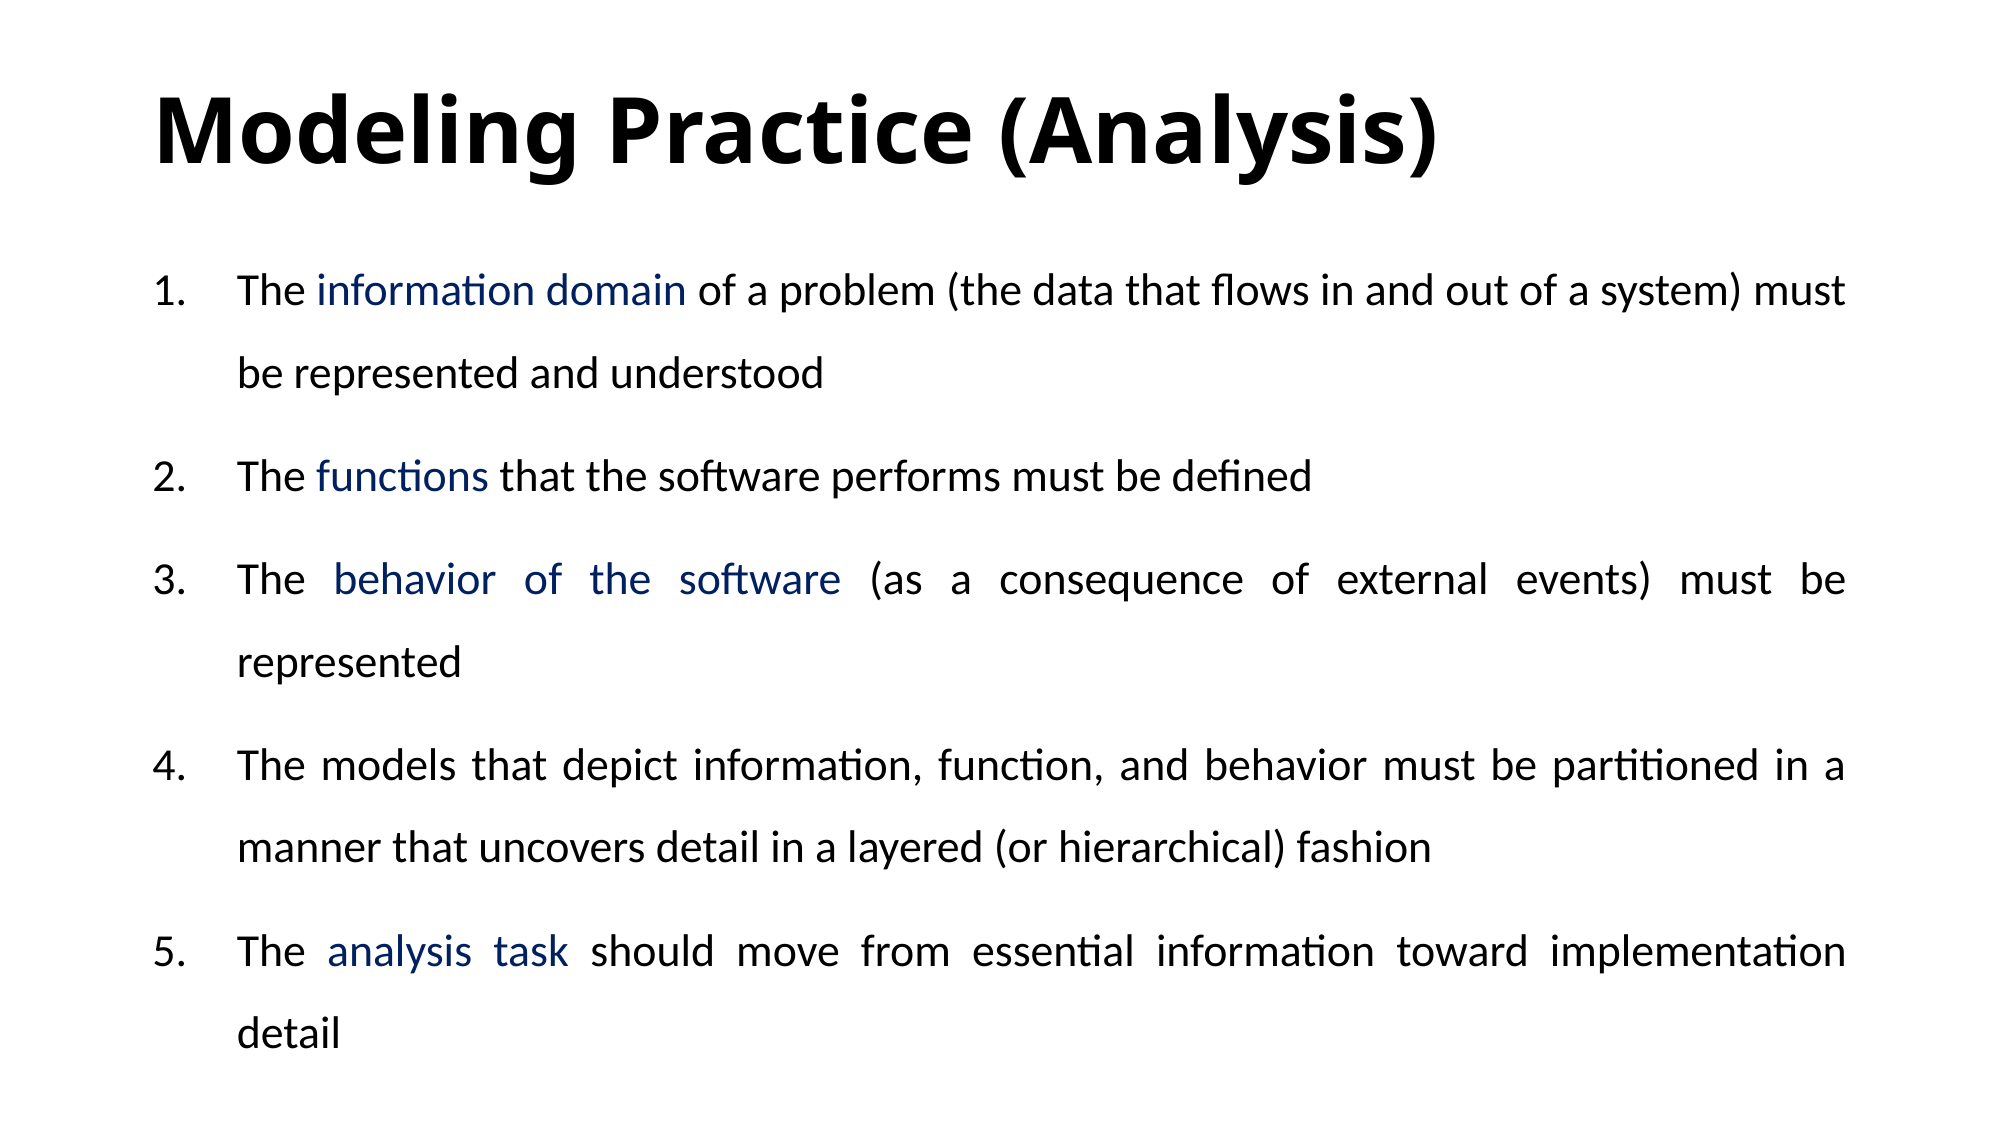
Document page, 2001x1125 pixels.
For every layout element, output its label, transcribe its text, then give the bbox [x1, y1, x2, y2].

list The information domain of a problem (the data that flows in and out of a system) must be represented and understood The functions that the software performs must be defined The behavior of the software (as a consequence of external events) must be represented The models that depict information, function, and behavior must be partitioned in a manner that uncovers detail in a layered (or hierarchical) fashion The analysis task should move from essential information toward implementation detail [137, 224, 1863, 1050]
title Modeling Practice (Analysis) [137, 59, 1863, 209]
